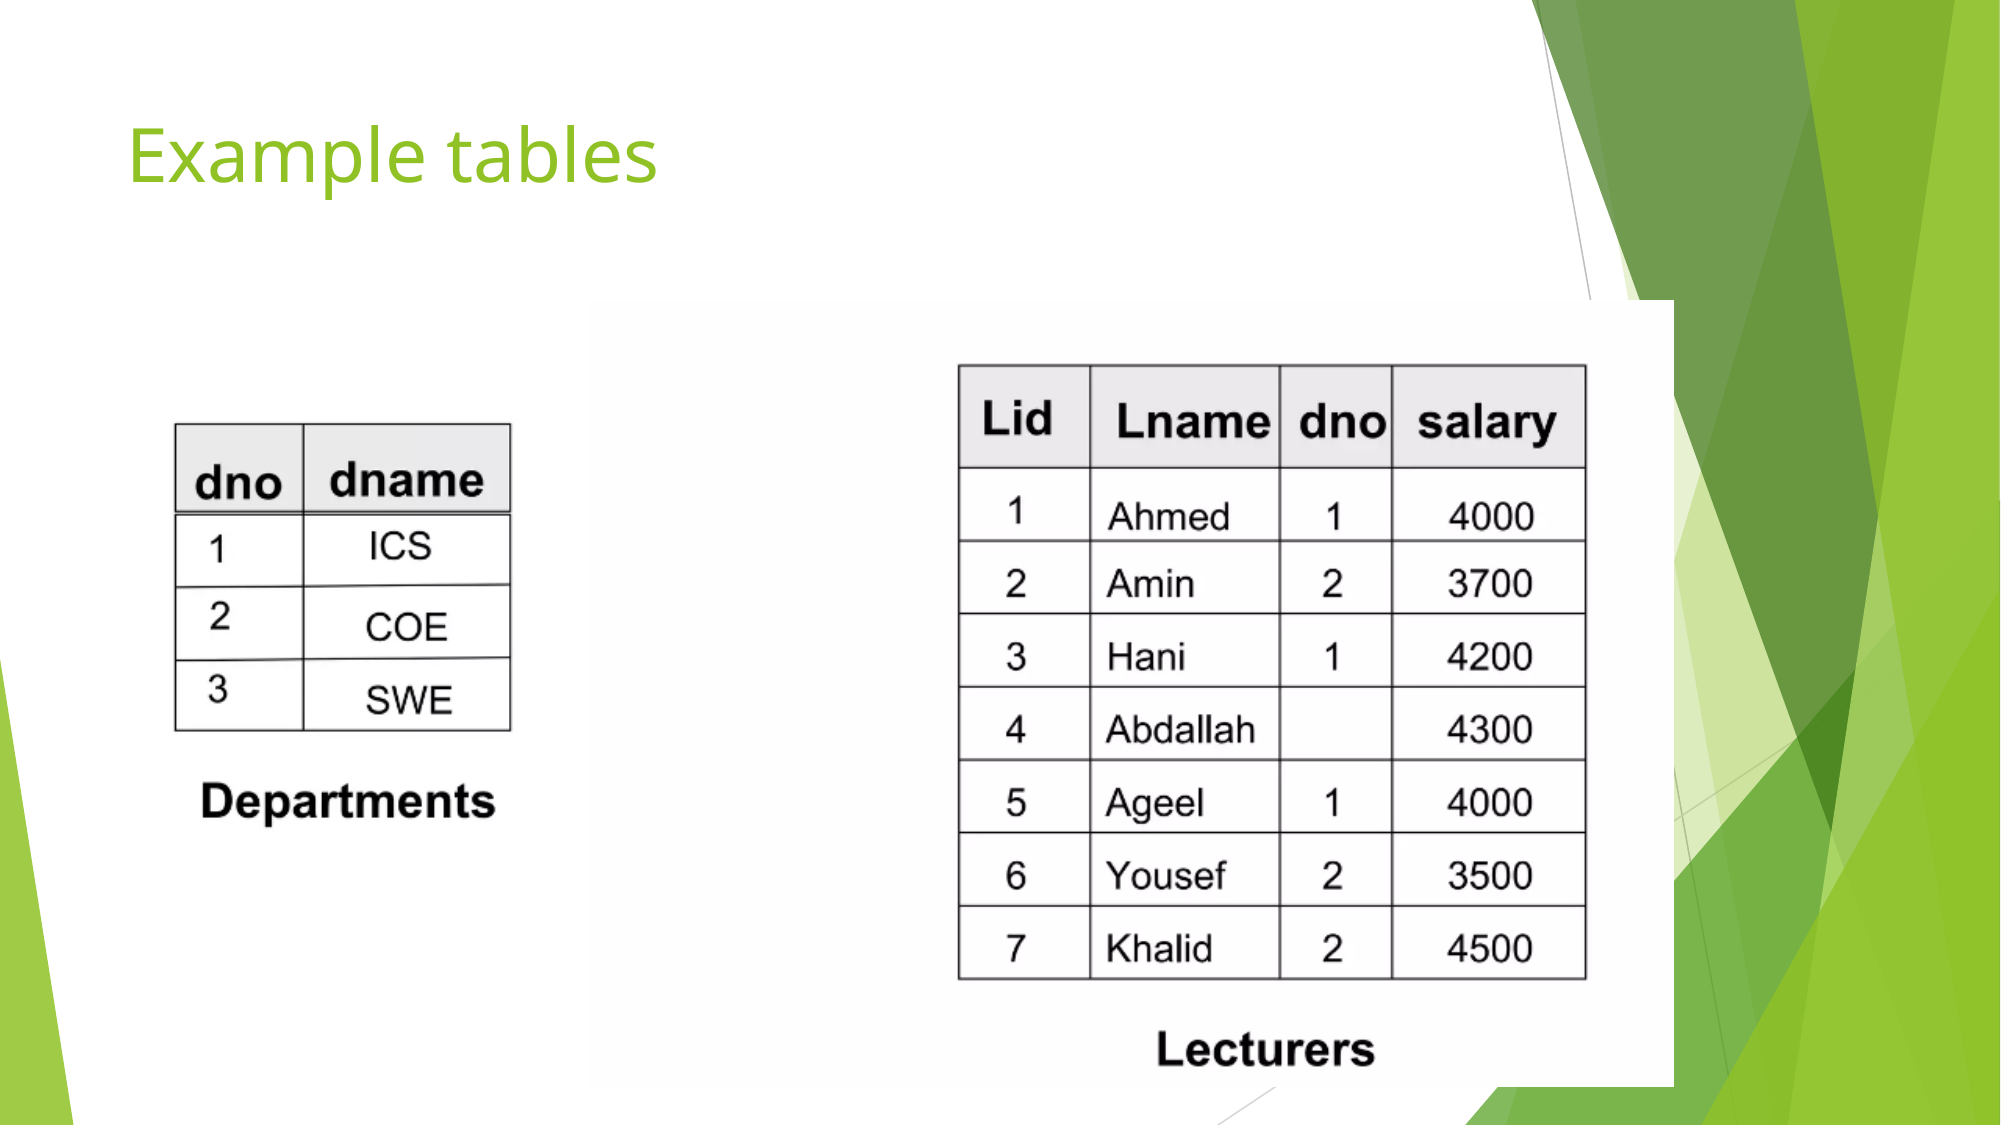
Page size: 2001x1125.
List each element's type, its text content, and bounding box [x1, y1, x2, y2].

picture [110, 300, 1674, 1088]
title Example tables [111, 99, 1522, 299]
